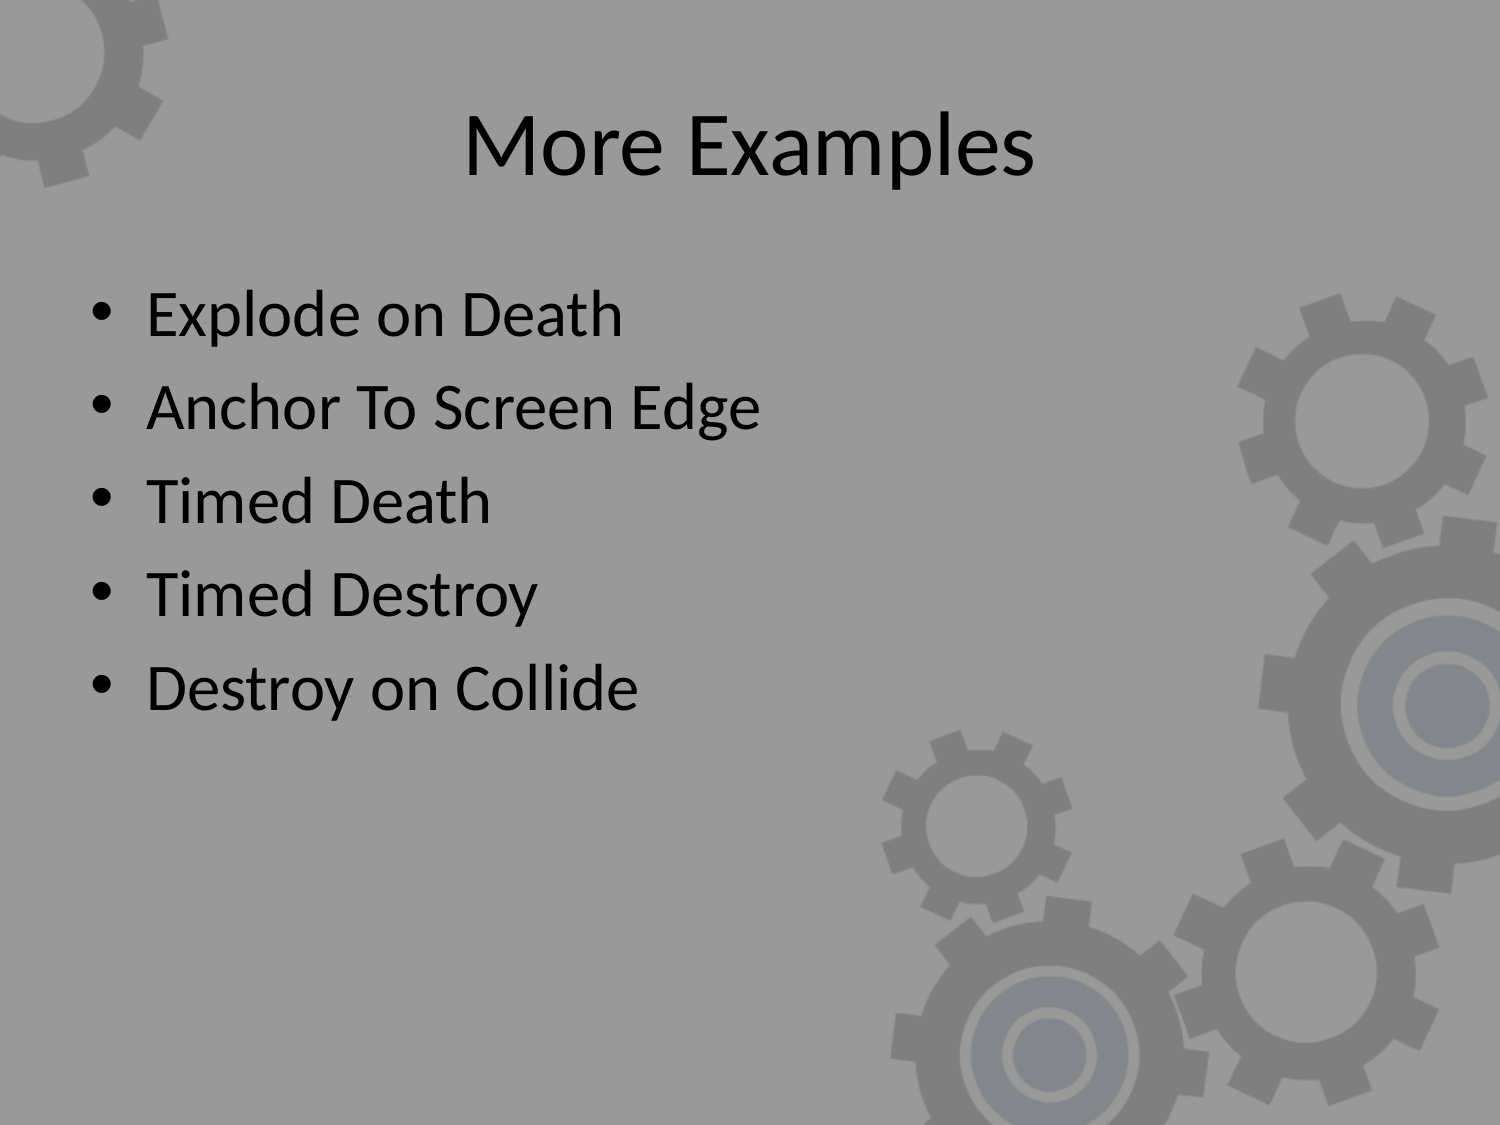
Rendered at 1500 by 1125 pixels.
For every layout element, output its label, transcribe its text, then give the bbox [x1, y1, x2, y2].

title More Examples [75, 45, 1425, 233]
picture [0, 0, 1500, 1125]
list Explode on Death Anchor To Screen Edge Timed Death Timed Destroy Destroy on Collide [75, 262, 1425, 1005]
